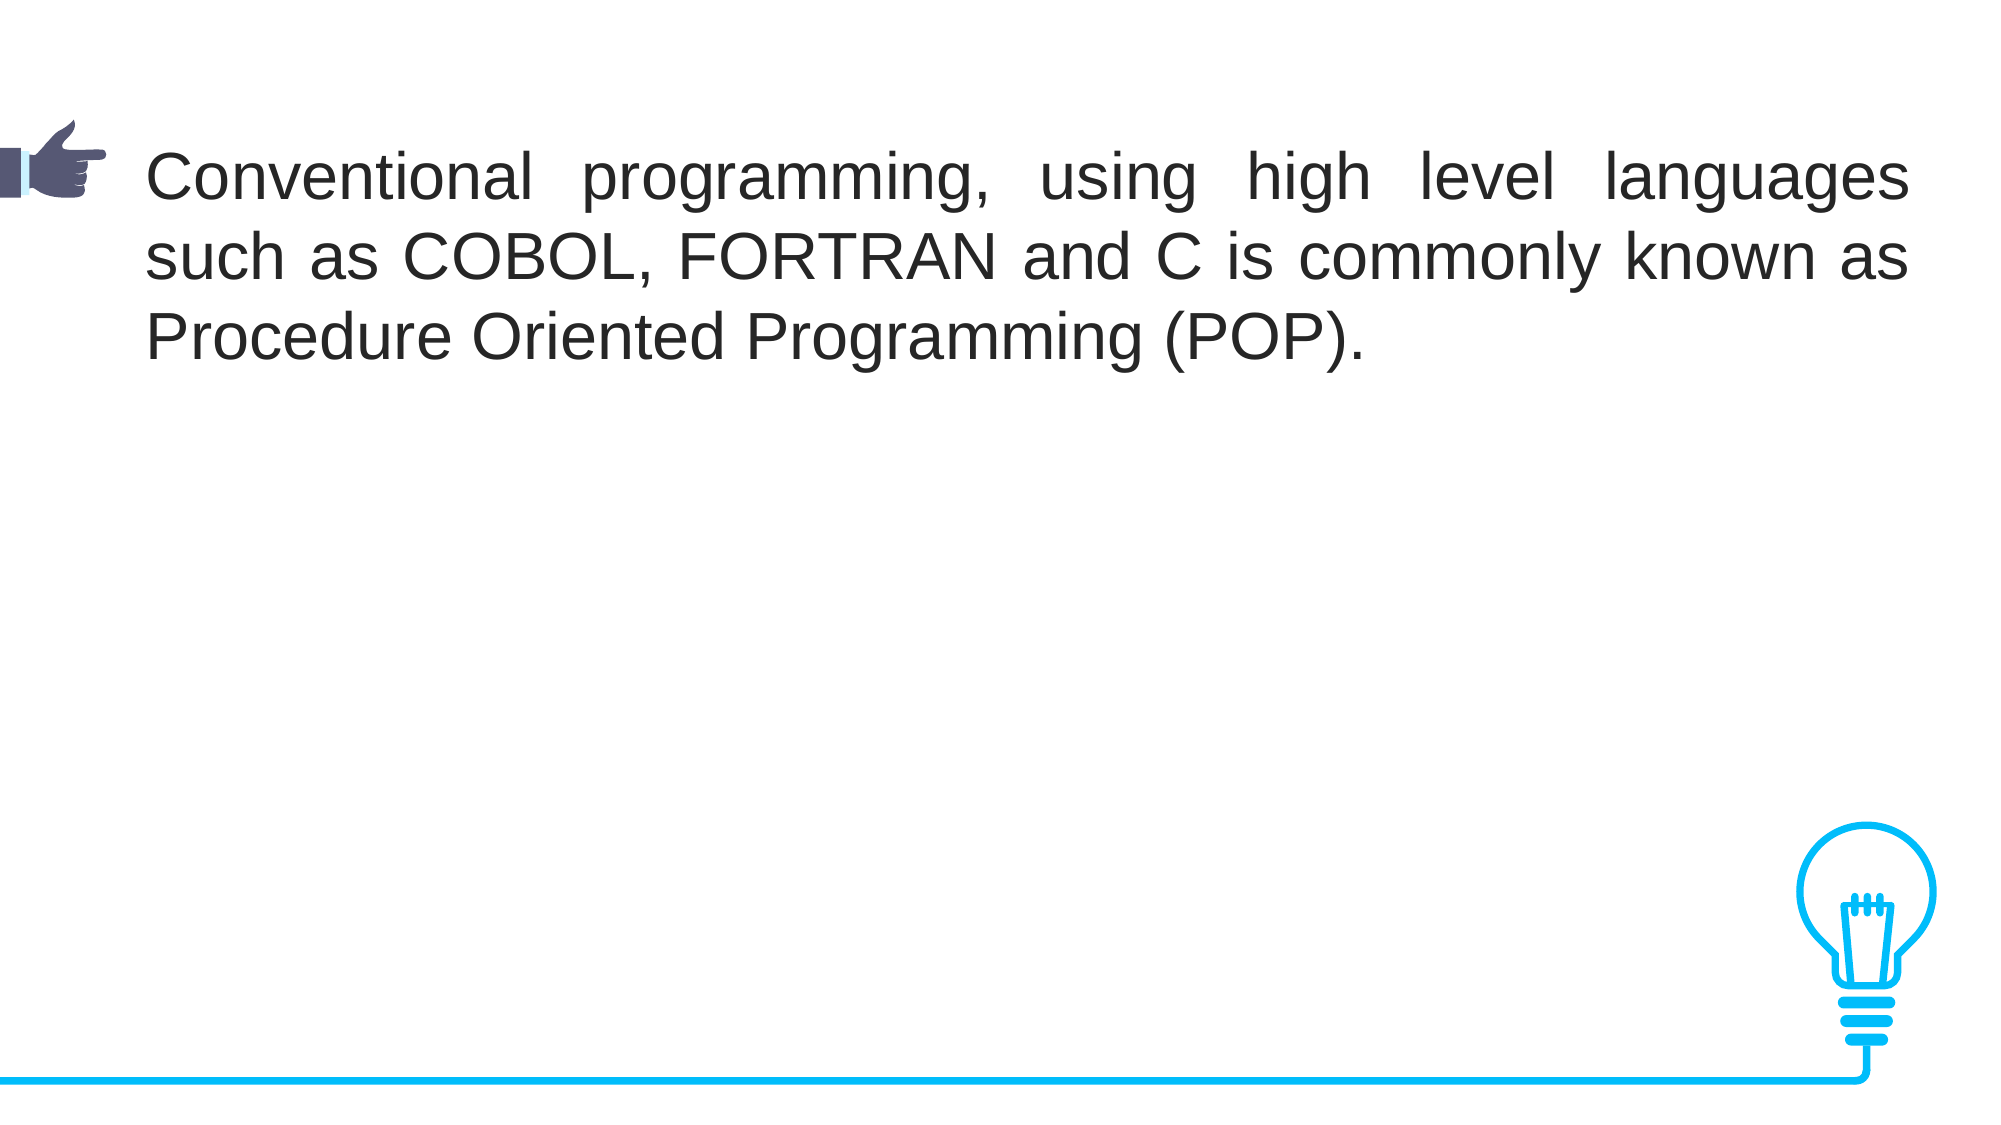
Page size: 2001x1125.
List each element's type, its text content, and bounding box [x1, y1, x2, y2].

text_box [0, 119, 107, 198]
list Conventional programming, using high level languages such as COBOL, FORTRAN and C is commonly known as Procedure Oriented Programming (POP). [130, 46, 1927, 460]
